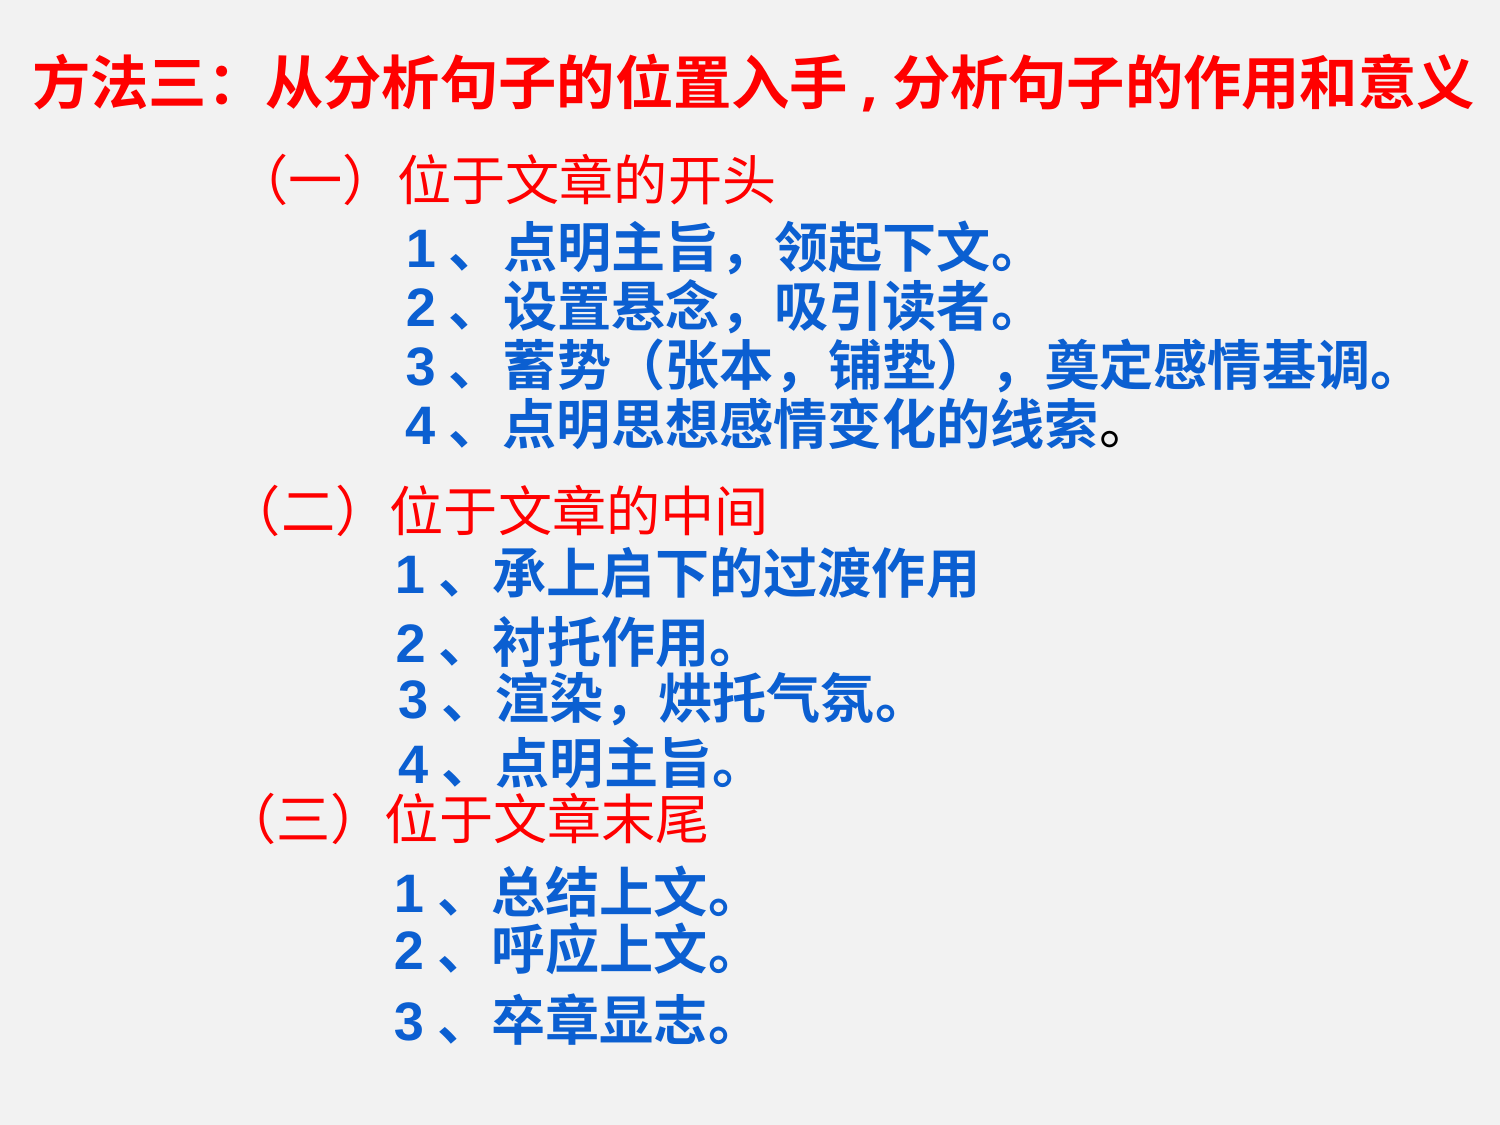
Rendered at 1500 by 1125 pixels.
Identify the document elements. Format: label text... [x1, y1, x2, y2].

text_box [212, 138, 794, 859]
text_box 1、总结上文。 [379, 866, 790, 907]
text_box 3、蓄势（张本，铺垫），奠定感情基调。 [798, 323, 1441, 404]
text_box 方法三：从分析句子的位置入手,分析句子的作用和意义 . [17, 38, 1500, 124]
text_box 3、卒章显志。 [379, 978, 790, 1059]
text_box 2、设置悬念，吸引读者。 [798, 264, 1073, 323]
text_box 3、渲染，烘托气氛。 4、点明主旨。 [798, 657, 945, 802]
text_box 1、点明主旨，领起下文。 [798, 205, 1073, 264]
text_box 2、呼应上文。 [379, 907, 790, 978]
text_box 4、点明思想感情变化的线索。 [798, 383, 1169, 463]
text_box 1、承上启下的过渡作用 [798, 532, 1008, 612]
